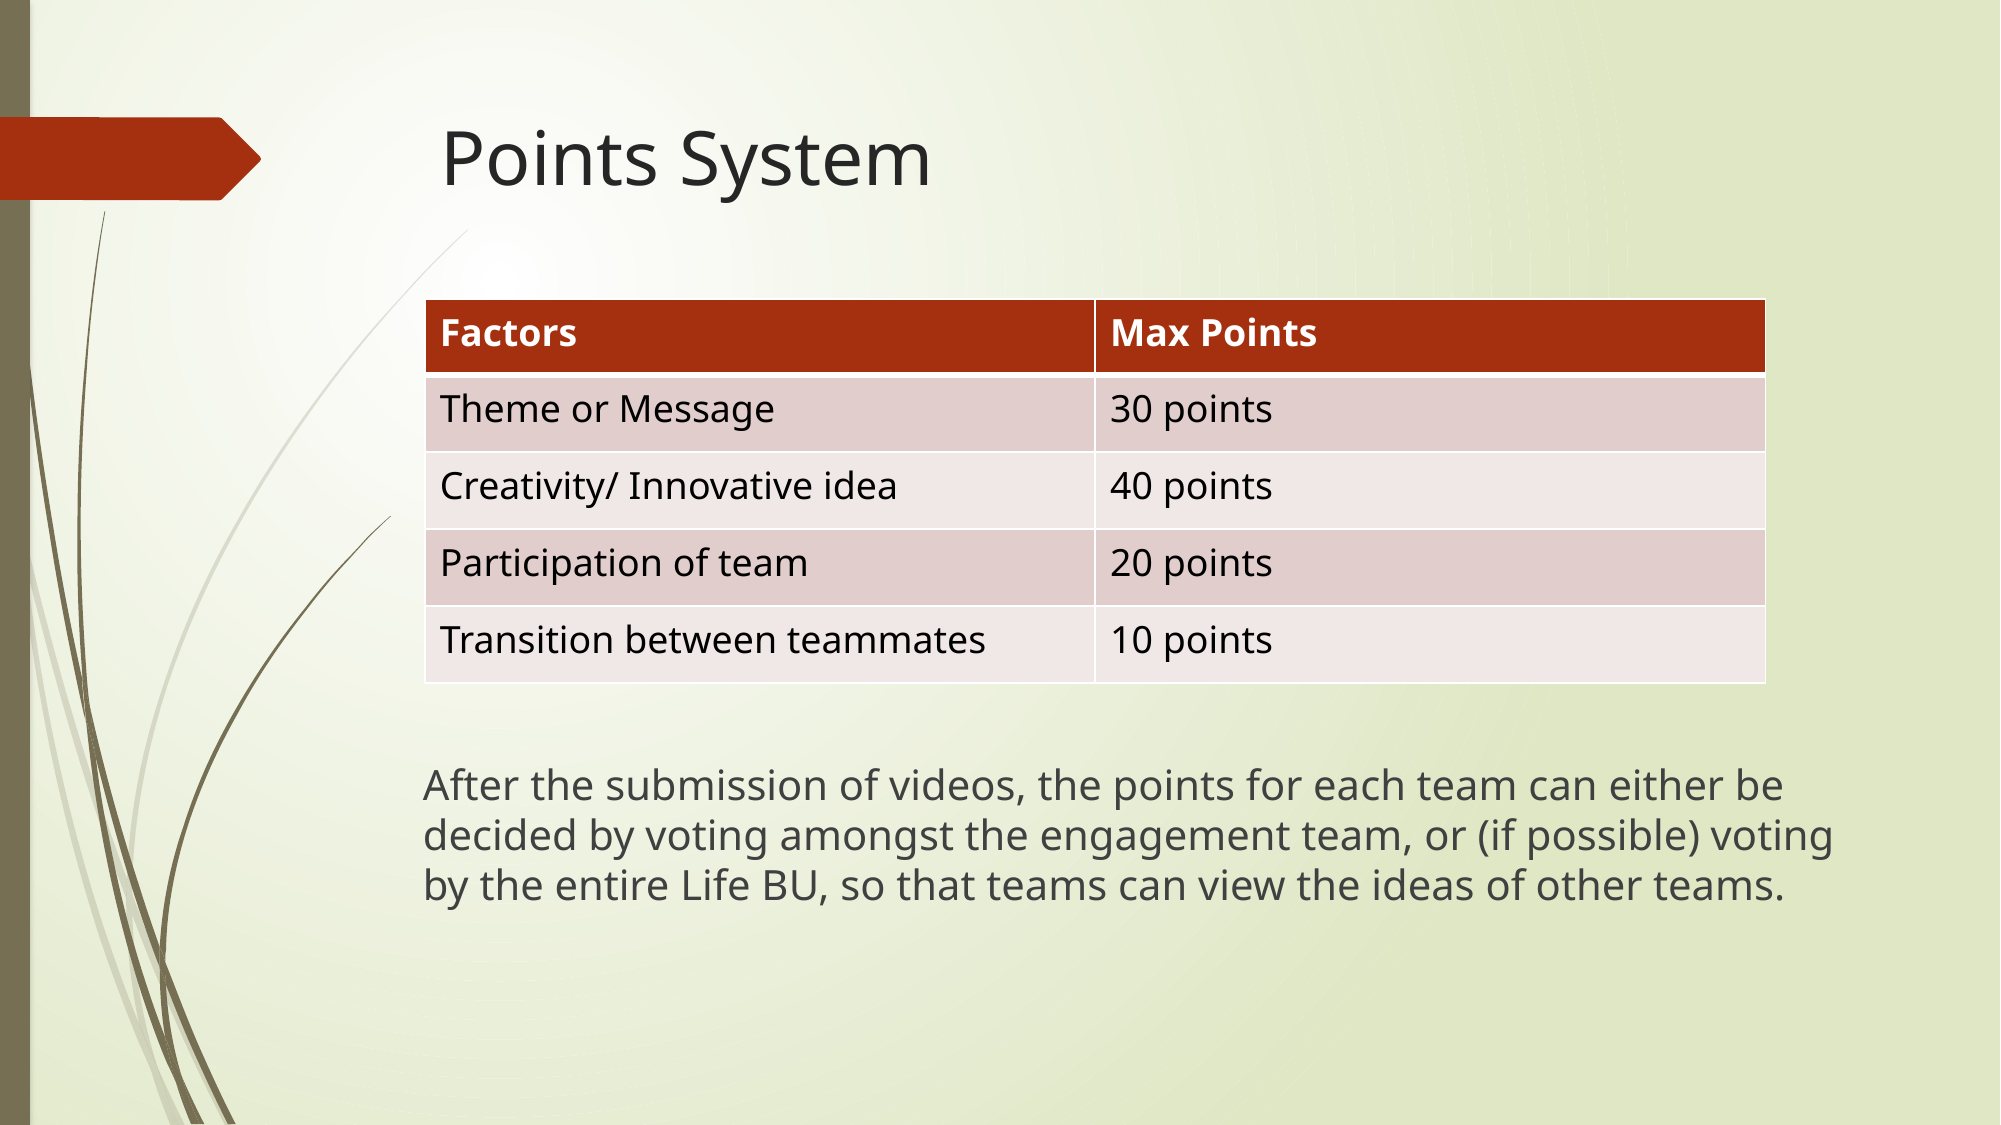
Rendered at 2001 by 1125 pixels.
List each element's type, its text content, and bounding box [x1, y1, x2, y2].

table_cell Creativity/ Innovative idea [426, 453, 1094, 528]
table_cell Participation of team [426, 530, 1094, 605]
table_header Max Points [1096, 300, 1765, 372]
table_cell 30 points [1096, 378, 1765, 451]
table_cell 40 points [1096, 453, 1765, 528]
table_cell 20 points [1096, 530, 1765, 605]
table_cell Theme or Message [426, 378, 1094, 451]
title Points System [425, 102, 1888, 313]
table_header Factors [426, 300, 1094, 372]
list After the submission of videos, the points for each team can either be decided by voting amongst the engagement team, or (if possible) voting by the entire Life BU, so that teams can view the ideas of other teams. [408, 751, 1905, 1009]
table_cell 10 points [1096, 607, 1765, 682]
table_cell Transition between teammates [426, 607, 1094, 682]
